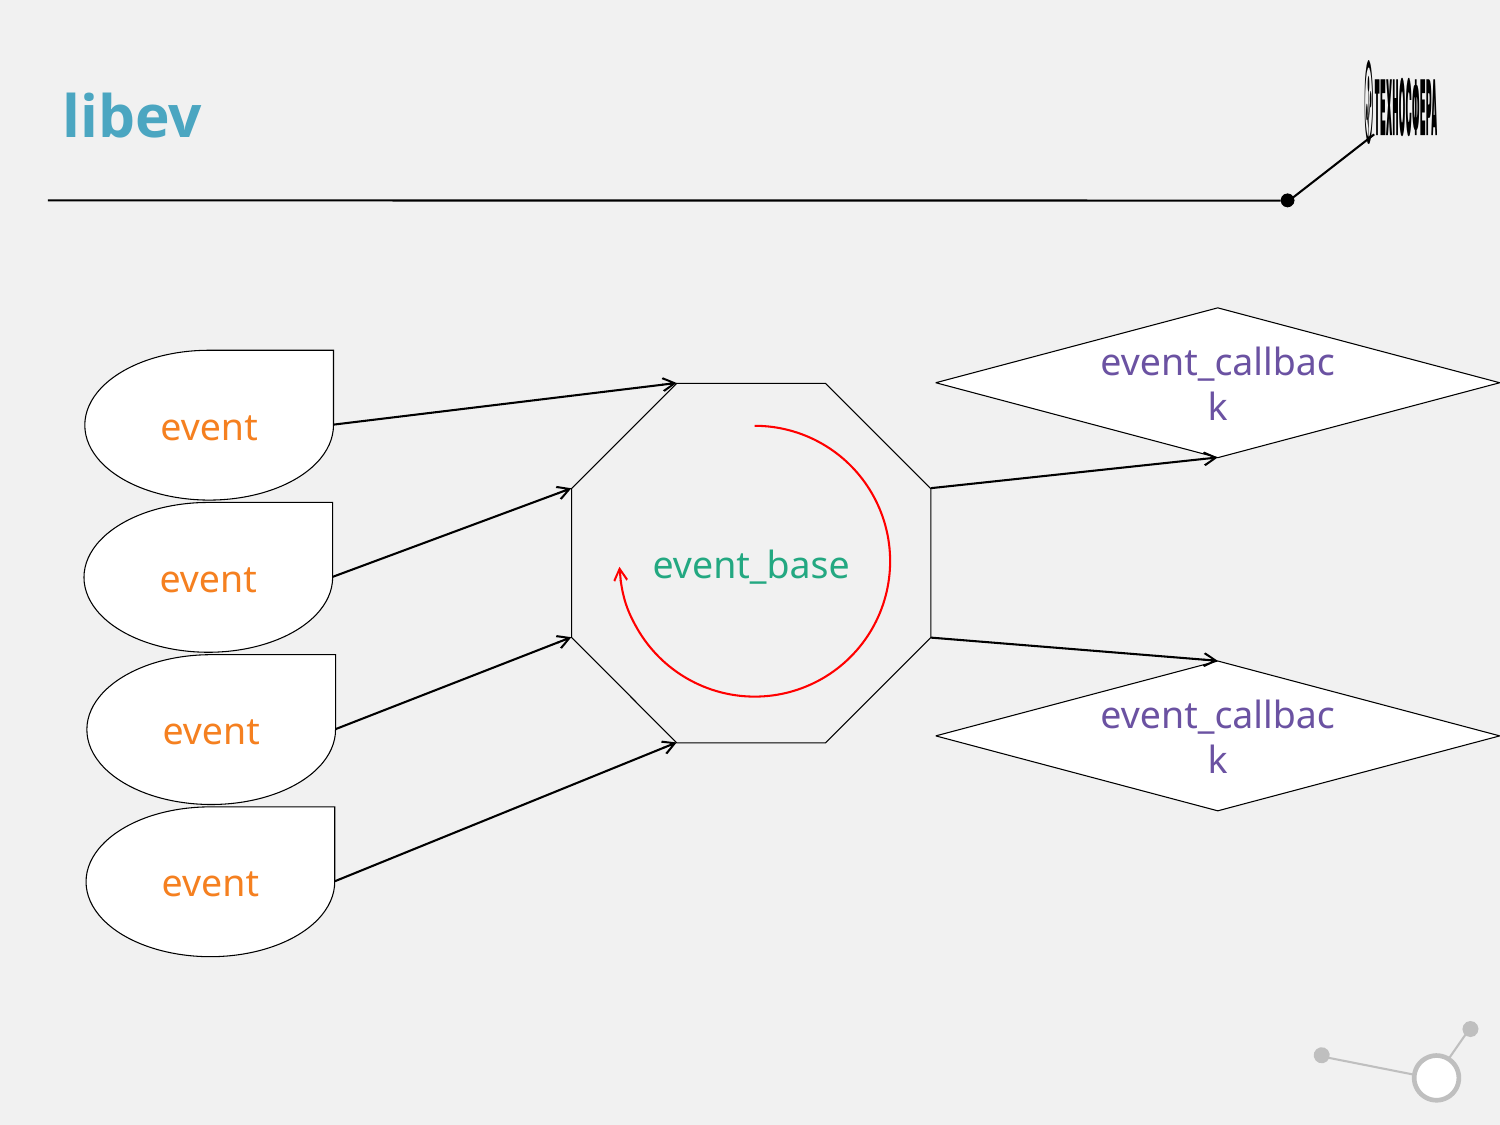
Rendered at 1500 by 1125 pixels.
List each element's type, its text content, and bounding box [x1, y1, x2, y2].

picture [1363, 23, 1442, 185]
text_box libev [47, 42, 1281, 185]
text_box [1404, 1047, 1468, 1108]
text_box event [86, 806, 335, 957]
text_box event_callback [935, 307, 1500, 458]
text_box [333, 377, 677, 425]
text_box event_callback [935, 661, 1500, 811]
text_box [334, 741, 677, 882]
text_box event [84, 350, 334, 501]
text_box event [83, 502, 333, 653]
text_box [332, 486, 572, 577]
text_box [613, 425, 891, 697]
text_box [335, 635, 572, 730]
text_box [930, 451, 1218, 489]
text_box event [86, 654, 336, 805]
text_box [930, 637, 1218, 667]
text_box event_base [571, 383, 931, 743]
